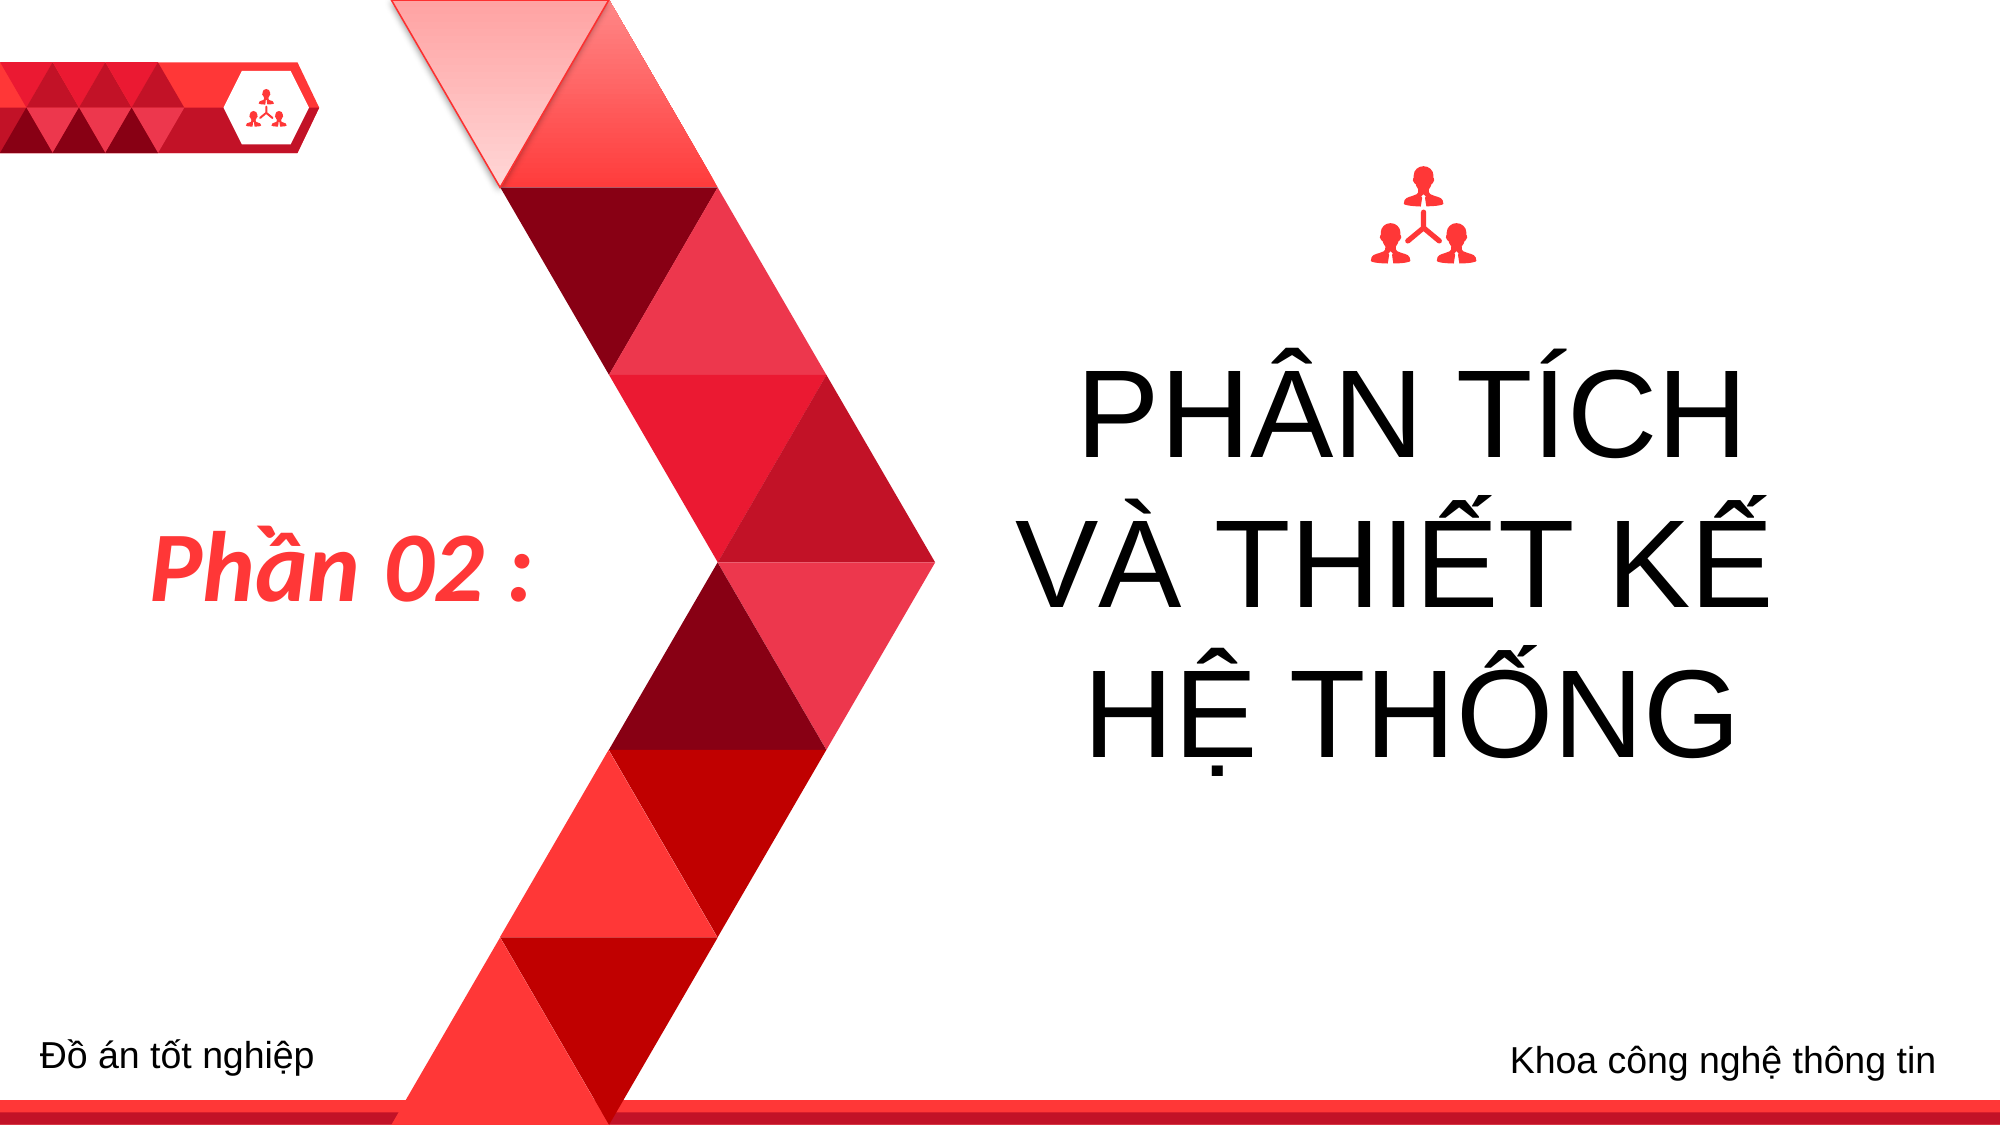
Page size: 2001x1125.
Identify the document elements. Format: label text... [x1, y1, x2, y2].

text_box Đồ án tốt nghiệp [24, 1023, 386, 1084]
text_box [1403, 166, 1444, 207]
text_box [1436, 223, 1477, 264]
text_box Khoa công nghệ thông tin [1494, 1028, 1995, 1089]
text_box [391, 0, 936, 1125]
text_box [1370, 223, 1411, 264]
text_box [1405, 209, 1442, 244]
text_box Phần 02 : [134, 494, 386, 629]
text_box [962, 324, 1863, 888]
